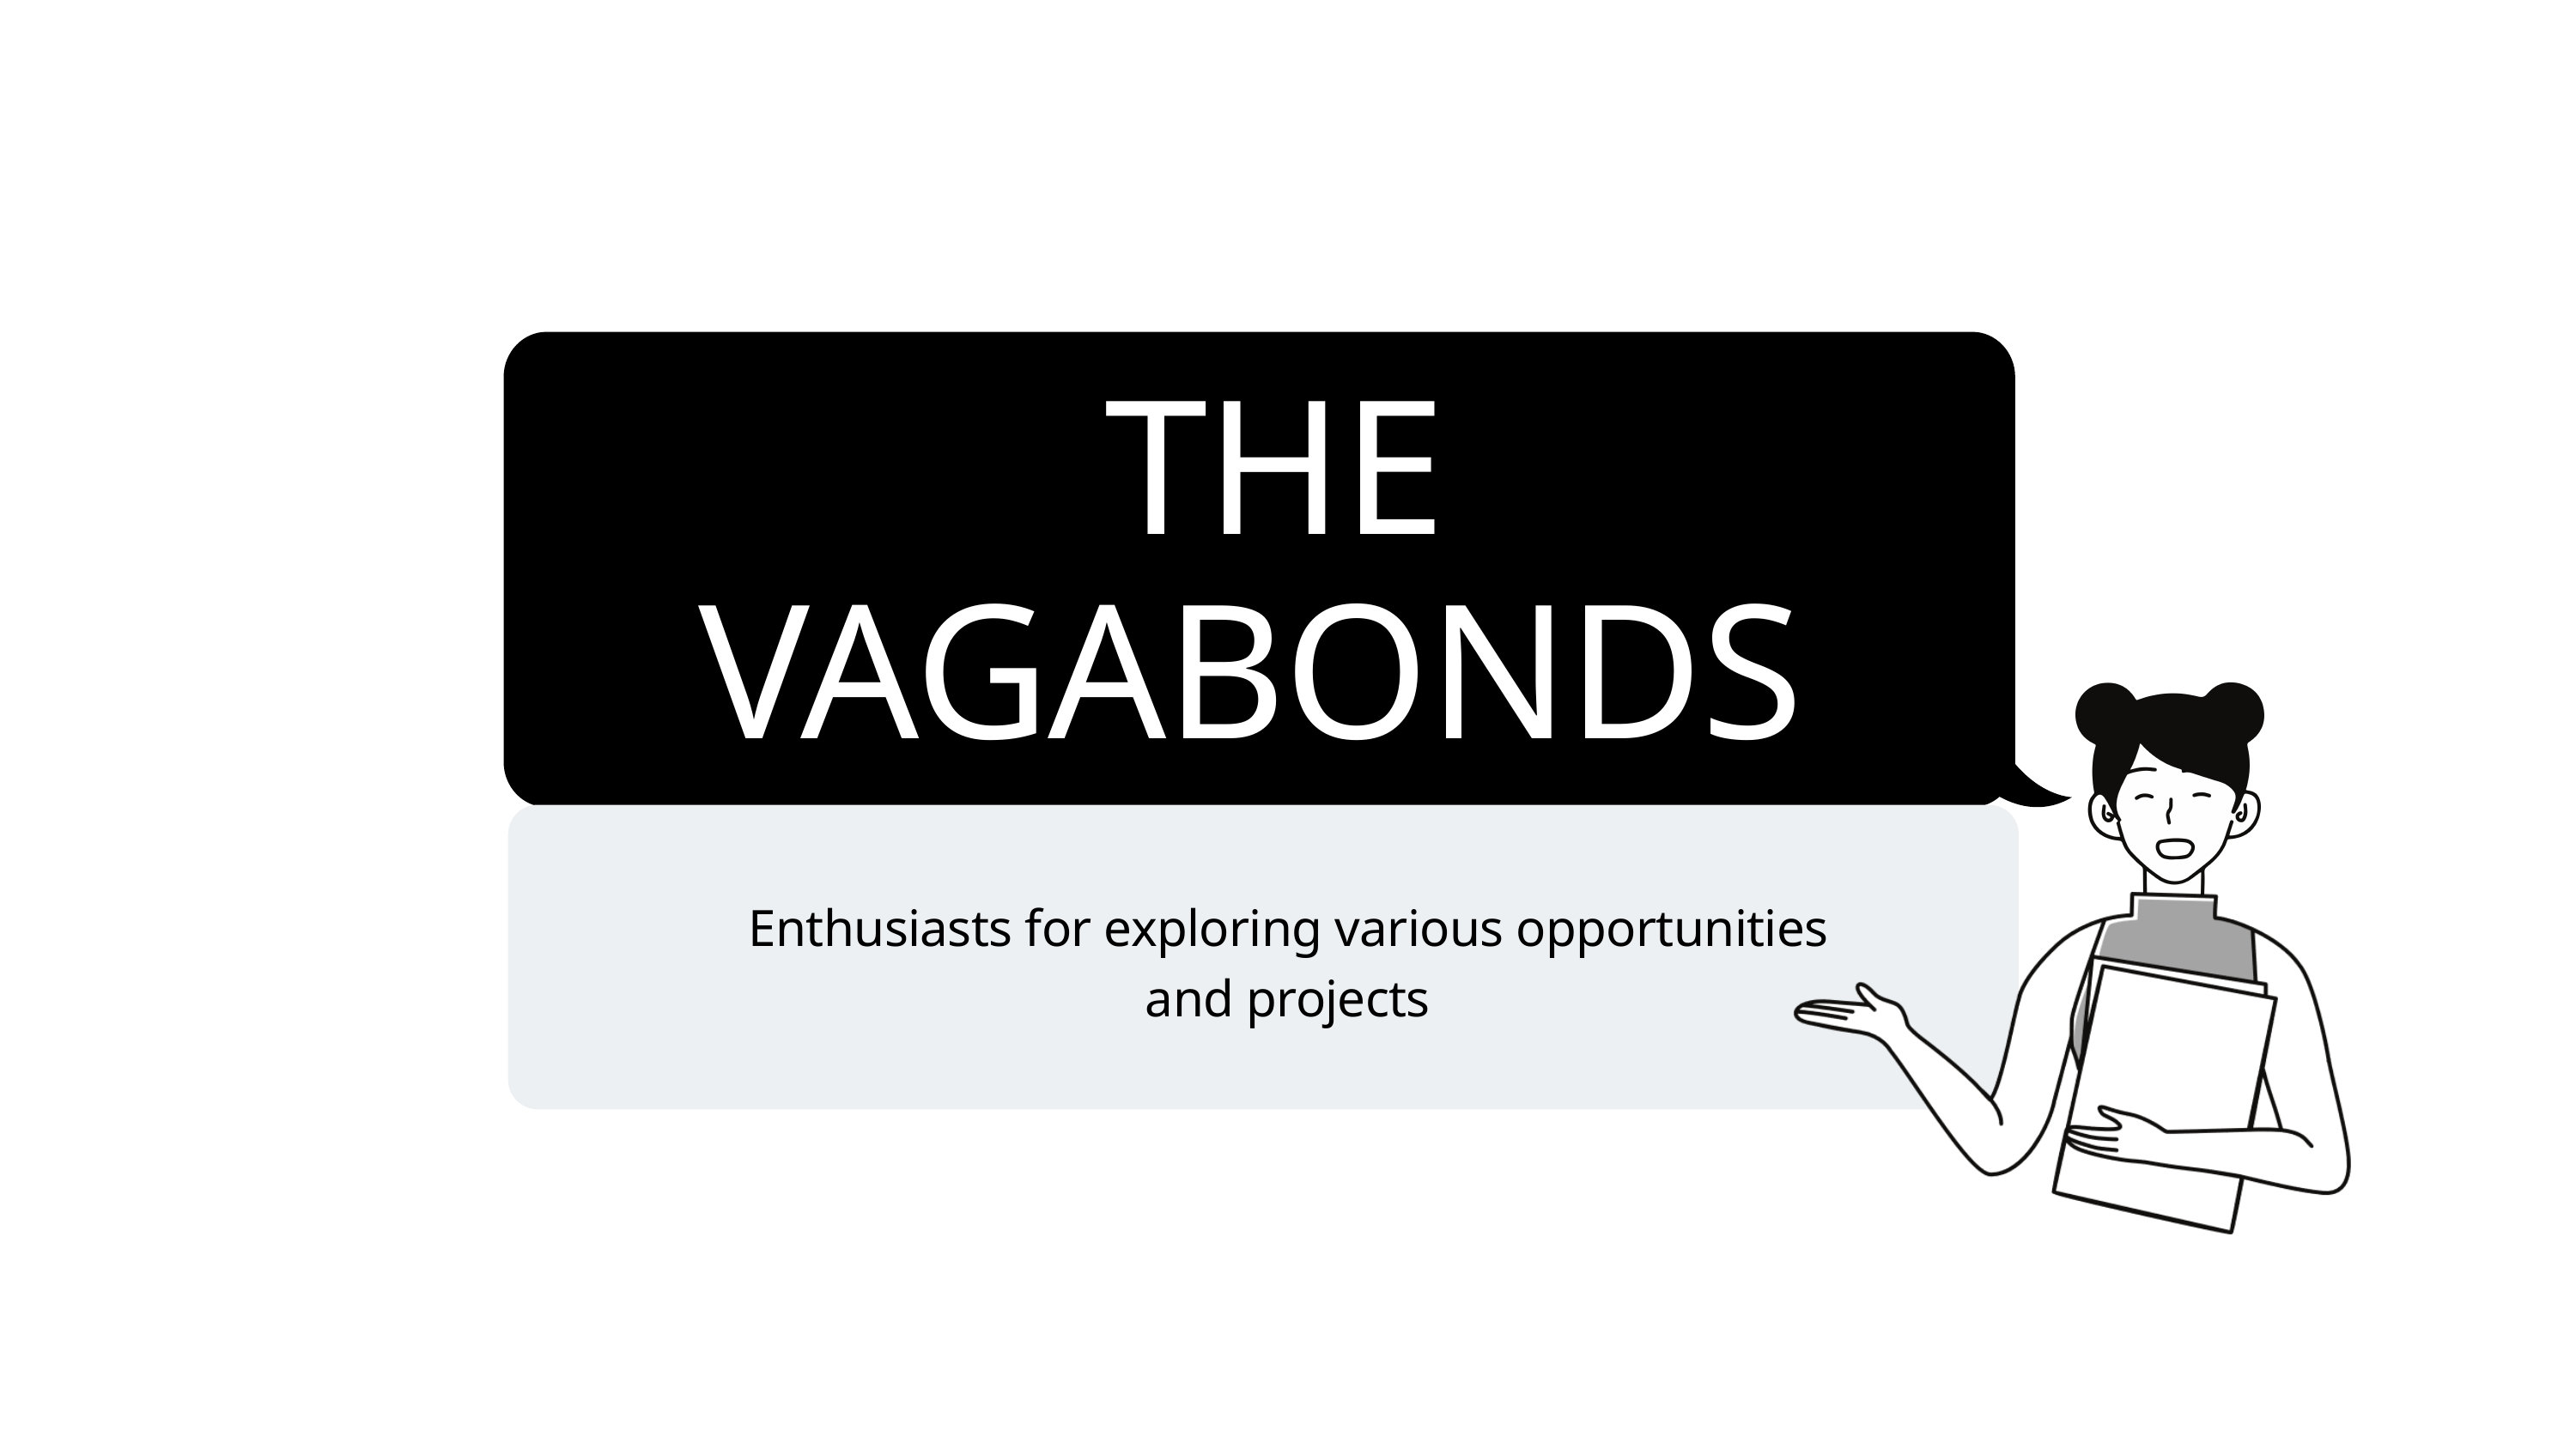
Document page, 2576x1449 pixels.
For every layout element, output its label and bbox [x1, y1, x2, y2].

text_box [507, 804, 1788, 1110]
text_box [1792, 679, 2353, 1234]
text_box [503, 331, 2073, 808]
